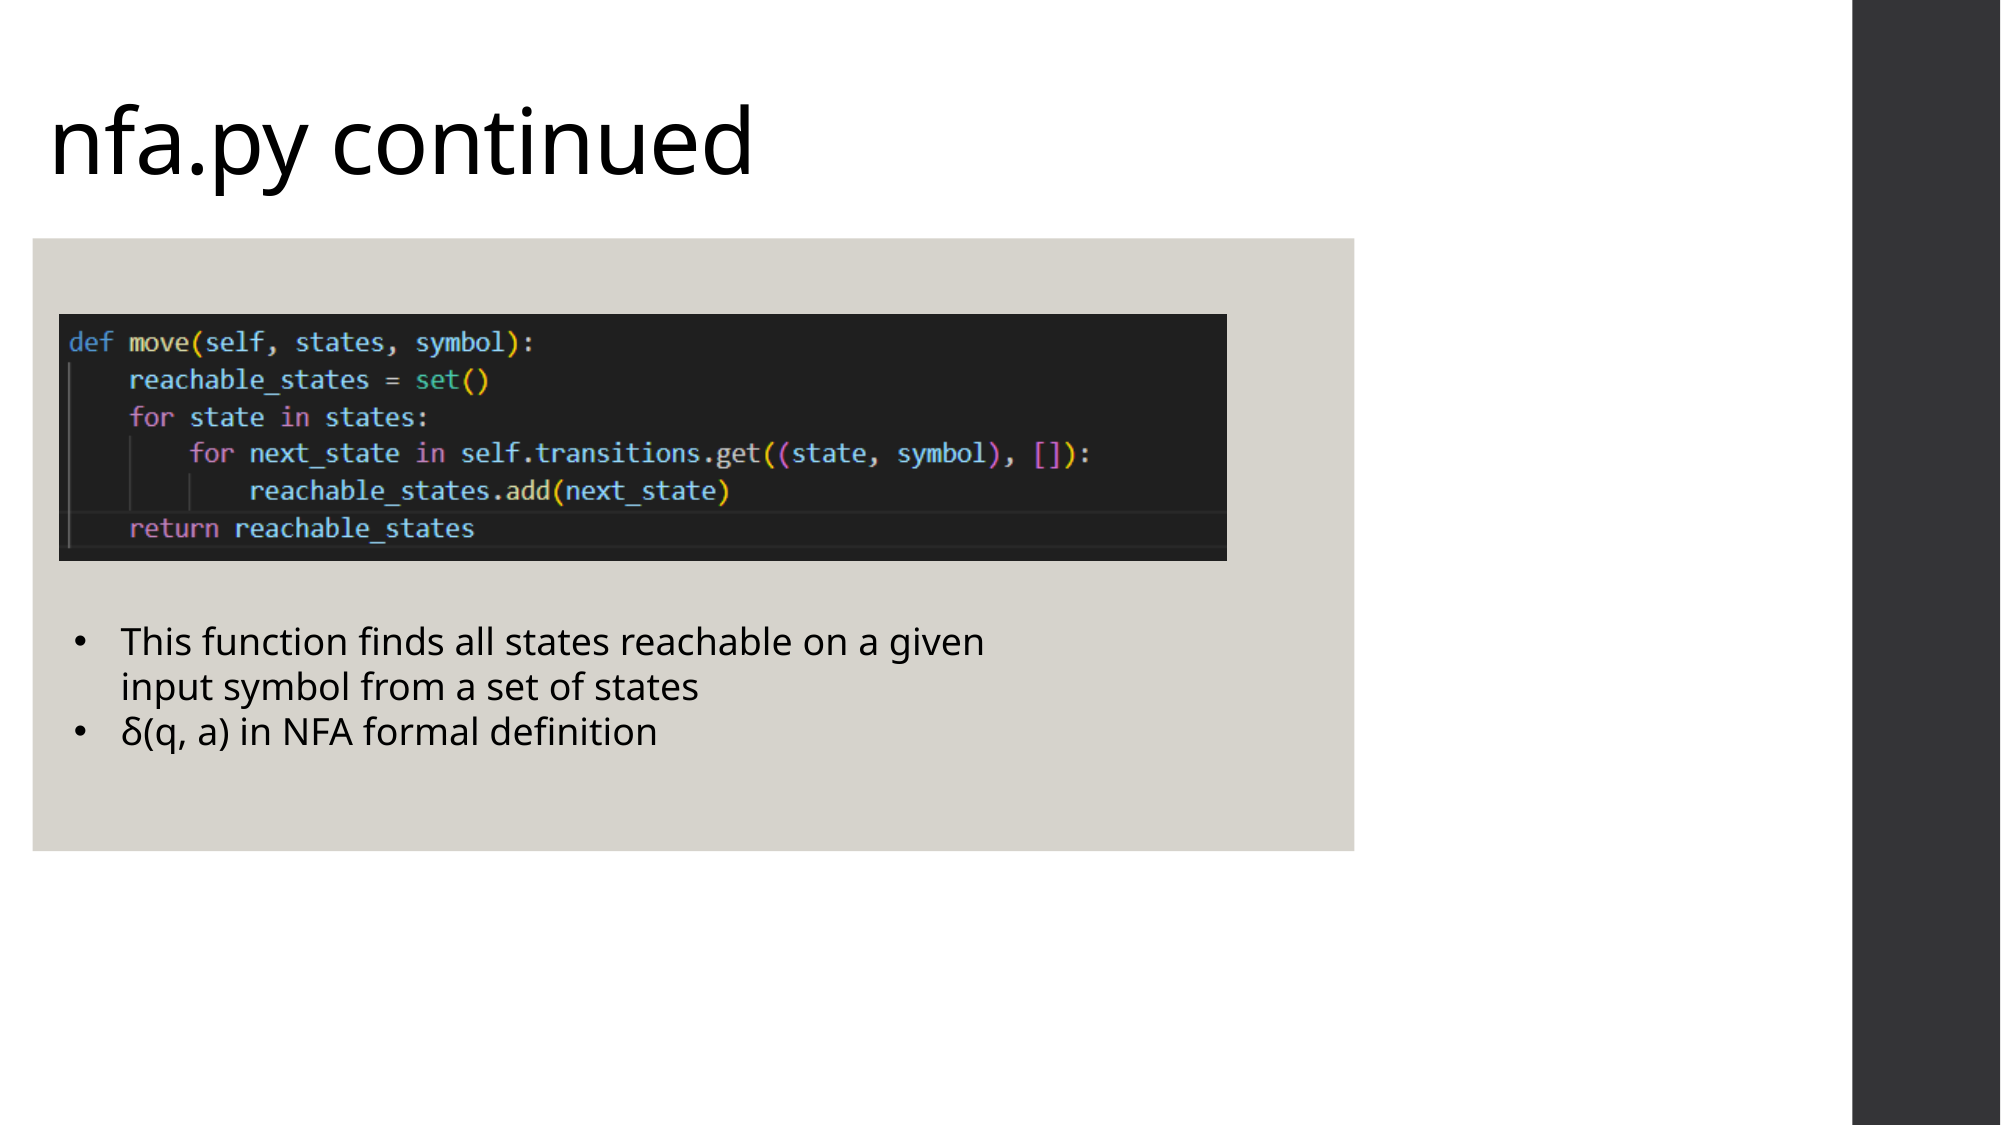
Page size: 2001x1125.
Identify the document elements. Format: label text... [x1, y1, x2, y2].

title nfa.py continued [33, 65, 1622, 203]
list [58, 313, 1227, 562]
text_box This function finds all states reachable on a given input symbol from a set of states δ(q, a) in NFA formal definition [58, 610, 1063, 761]
text_box [32, 238, 1355, 852]
